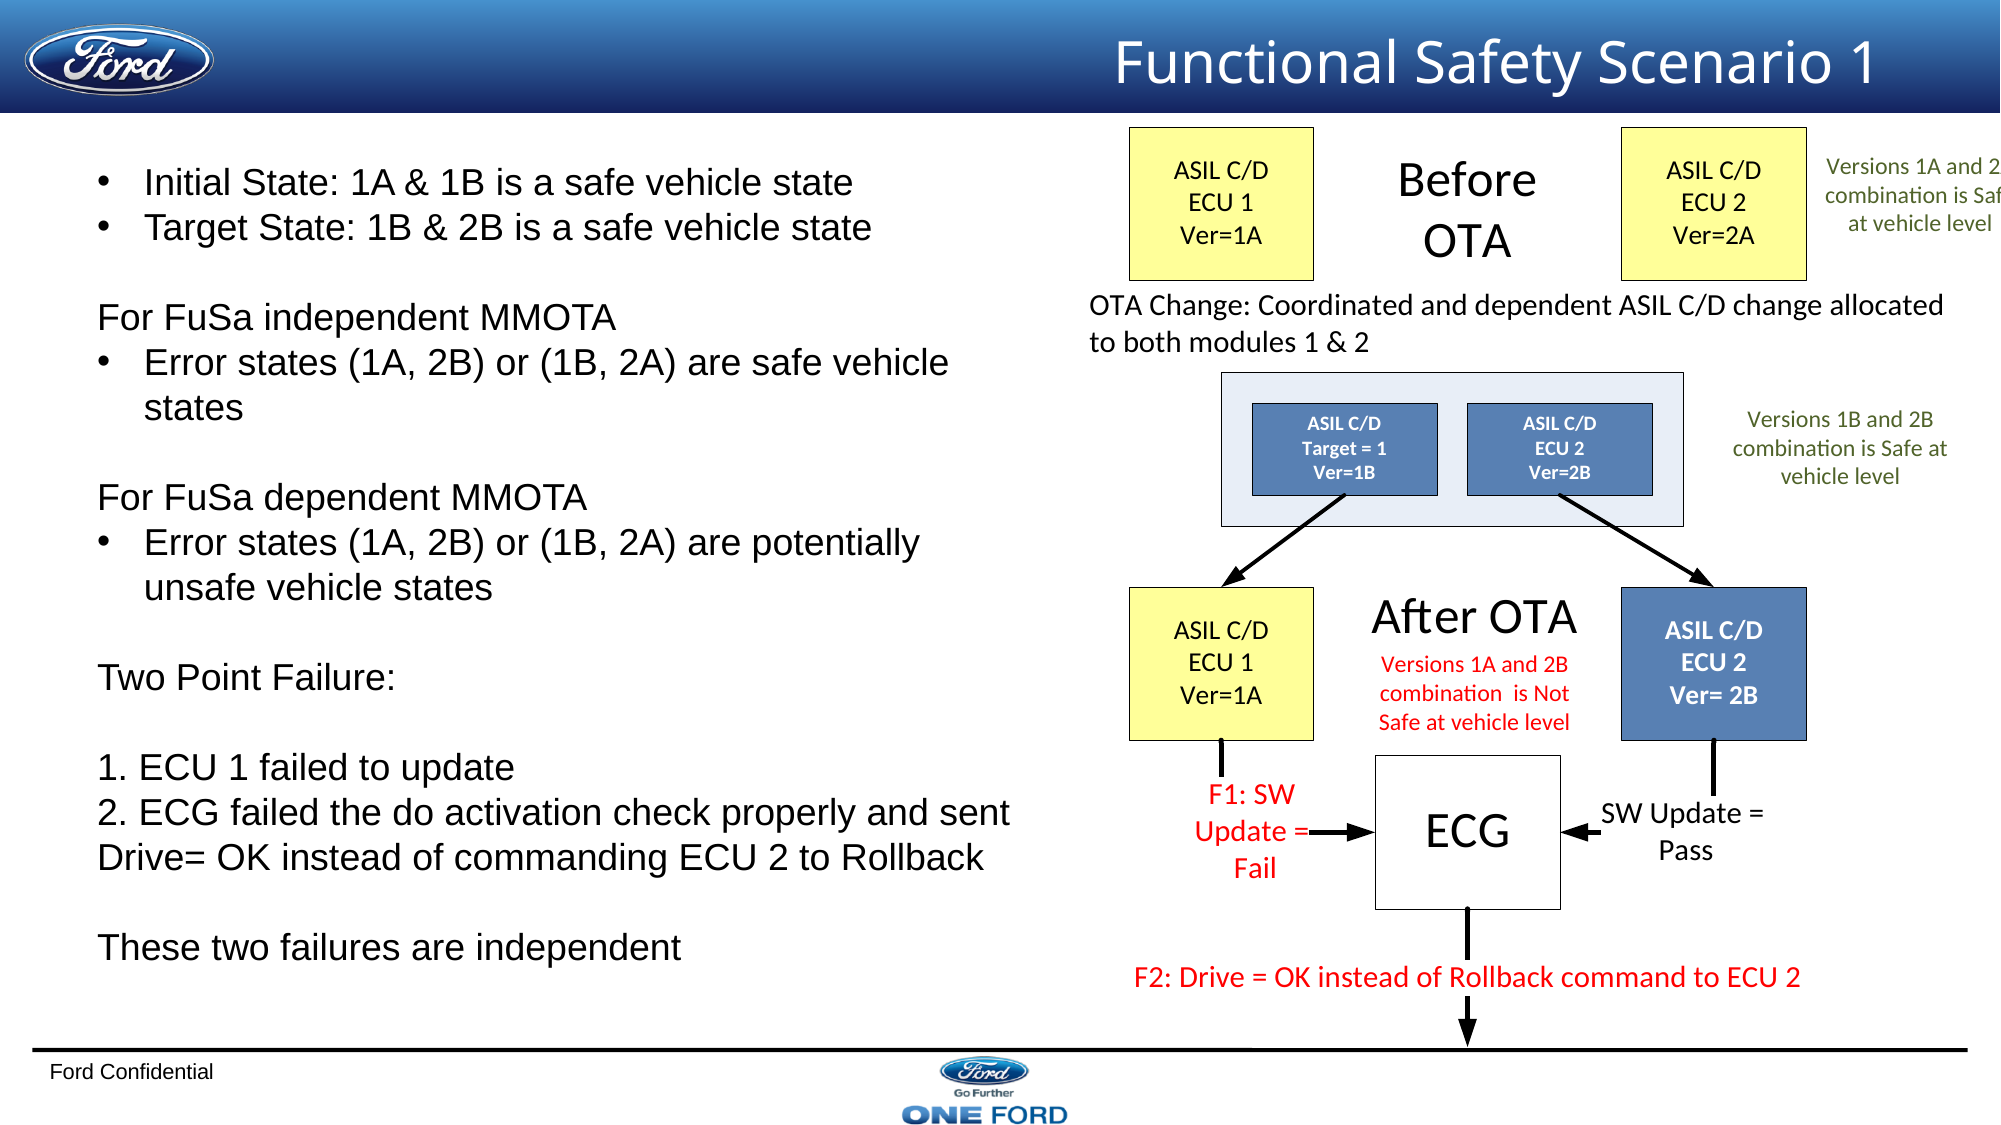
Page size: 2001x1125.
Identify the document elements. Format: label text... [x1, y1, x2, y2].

title Functional Safety Scenario 1 [187, 15, 1913, 104]
picture [0, 0, 238, 120]
picture [880, 1056, 1088, 1125]
picture [1087, 124, 2000, 1050]
text_box Initial State: 1A & 1B is a safe vehicle state Target State: 1B & 2B is a safe vehicle state For FuSa independent MMOTA Error states (1A, 2B) or (1B, 2A) are safe vehicle states For FuSa dependent MMOTA Error states (1A, 2B) or (1B, 2A) are potentially unsafe vehicle states Two Point Failure: 1. ECU 1 failed to update 2. ECG failed the do activation check properly and sent Drive= OK instead of commanding ECU 2 to Rollback These two failures are independent [82, 150, 1050, 976]
